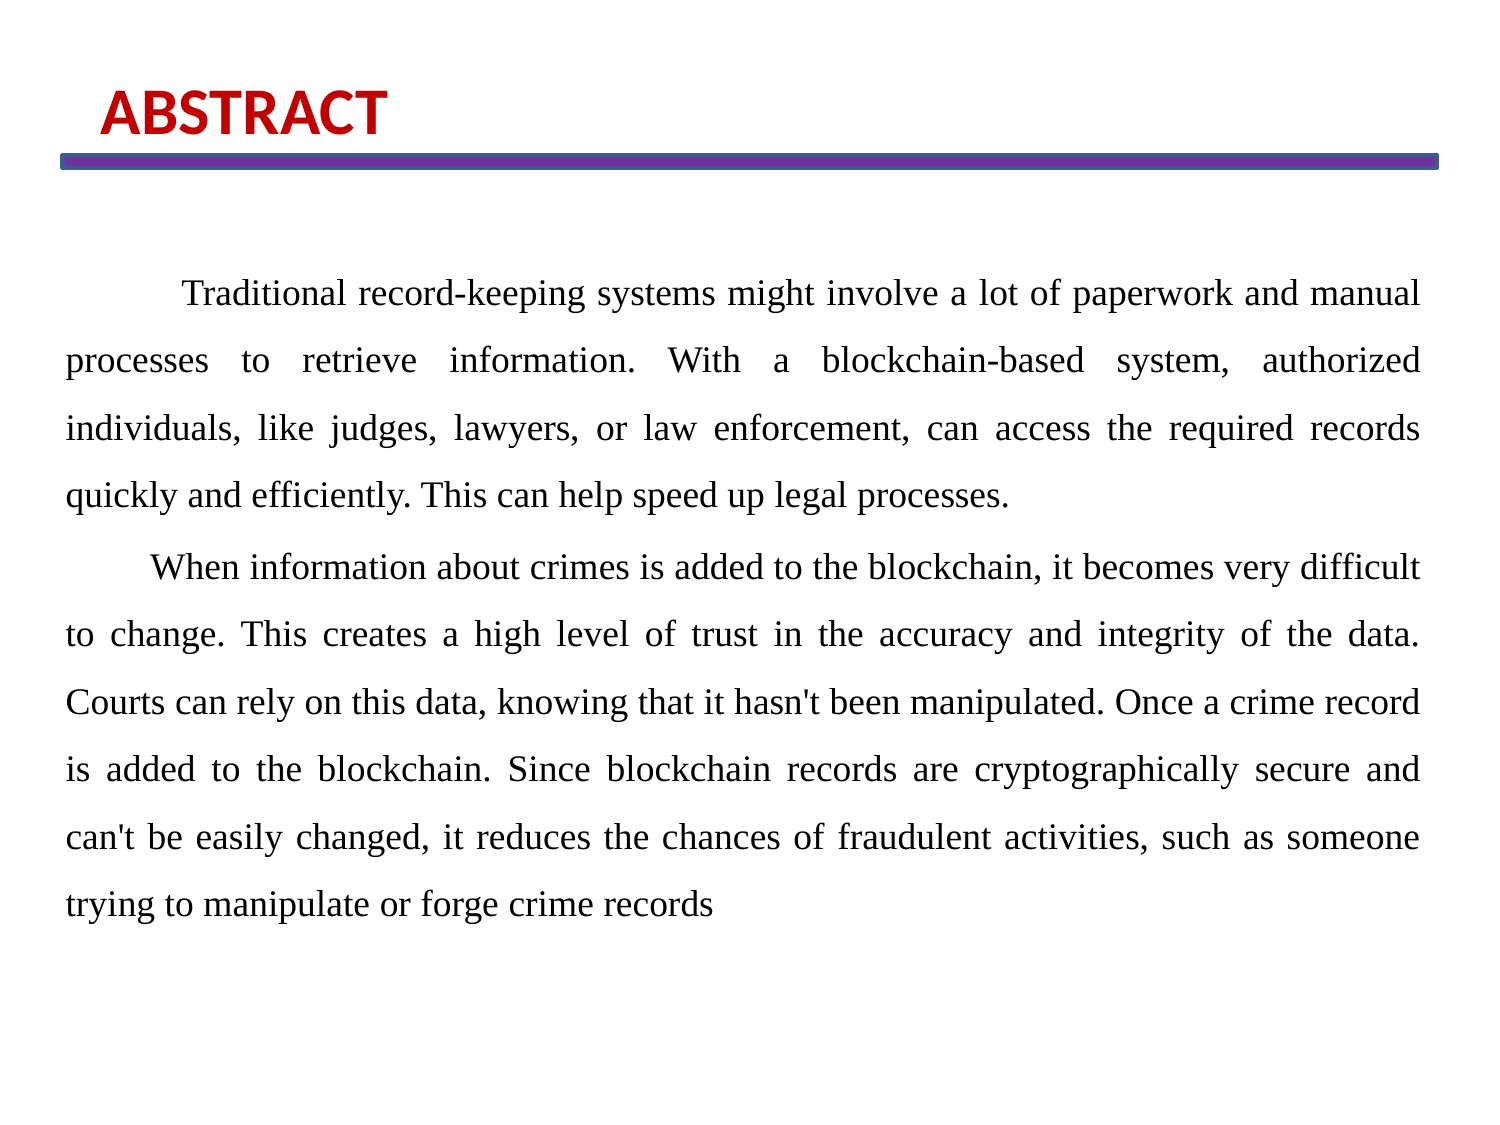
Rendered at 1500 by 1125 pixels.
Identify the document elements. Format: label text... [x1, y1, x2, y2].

text_box ABSTRACT [85, 60, 686, 156]
text_box [62, 155, 1438, 168]
text_box Traditional record-keeping systems might involve a lot of paperwork and manual processes to retrieve information. With a blockchain-based system, authorized individuals, like judges, lawyers, or law enforcement, can access the required records quickly and efficiently. This can help speed up legal processes. When information about crimes is added to the blockchain, it becomes very difficult to change. This creates a high level of trust in the accuracy and integrity of the data. Courts can rely on this data, knowing that it hasn't been manipulated. Once a crime record is added to the blockchain. Since blockchain records are cryptographically secure and can't be easily changed, it reduces the chances of fraudulent activities, such as someone trying to manipulate or forge crime records [50, 191, 1438, 980]
